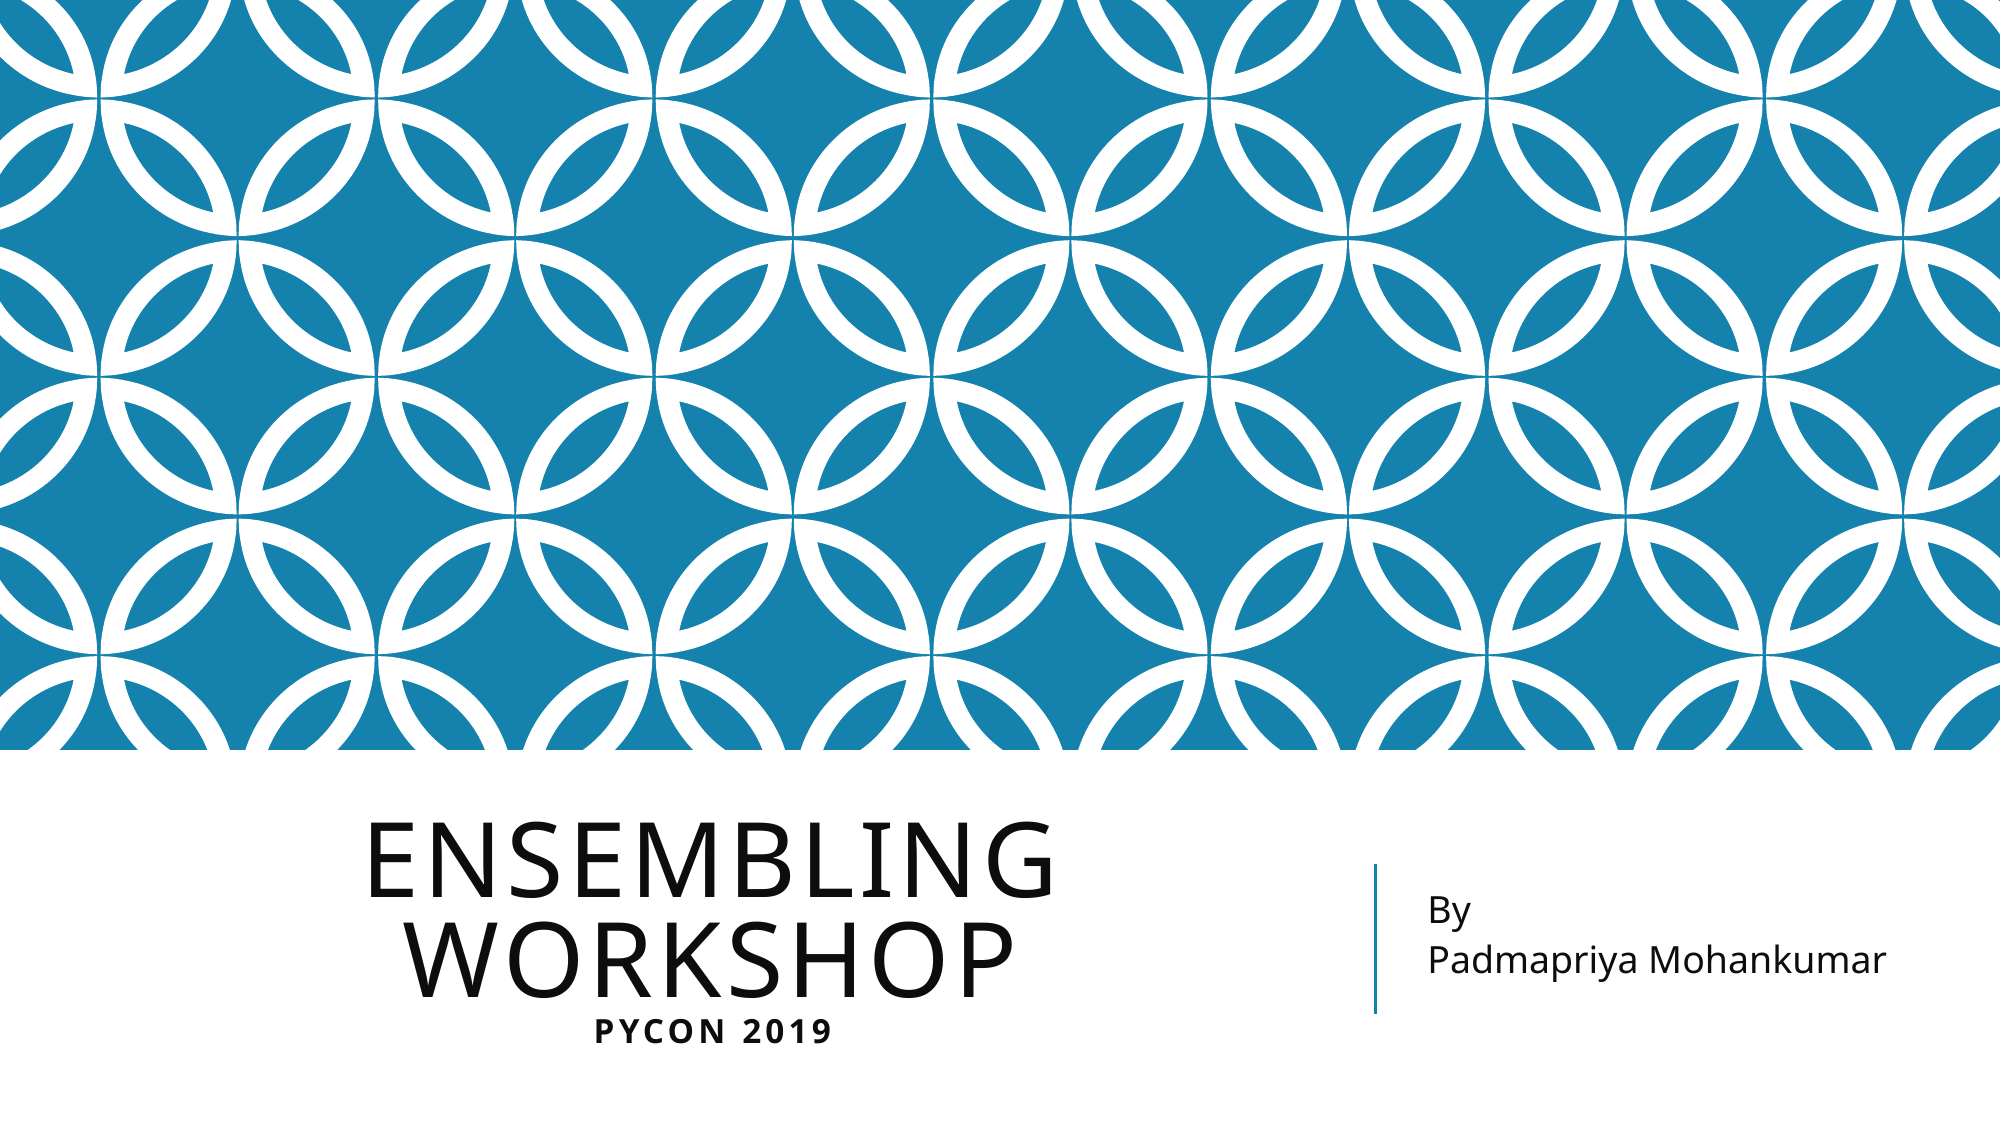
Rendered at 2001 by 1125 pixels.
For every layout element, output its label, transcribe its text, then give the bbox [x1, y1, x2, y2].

subtitle By Padmapriya Mohankumar [1412, 813, 1938, 1054]
title ENSEMBLING Workshop PyCON 2019 [75, 813, 1350, 1054]
